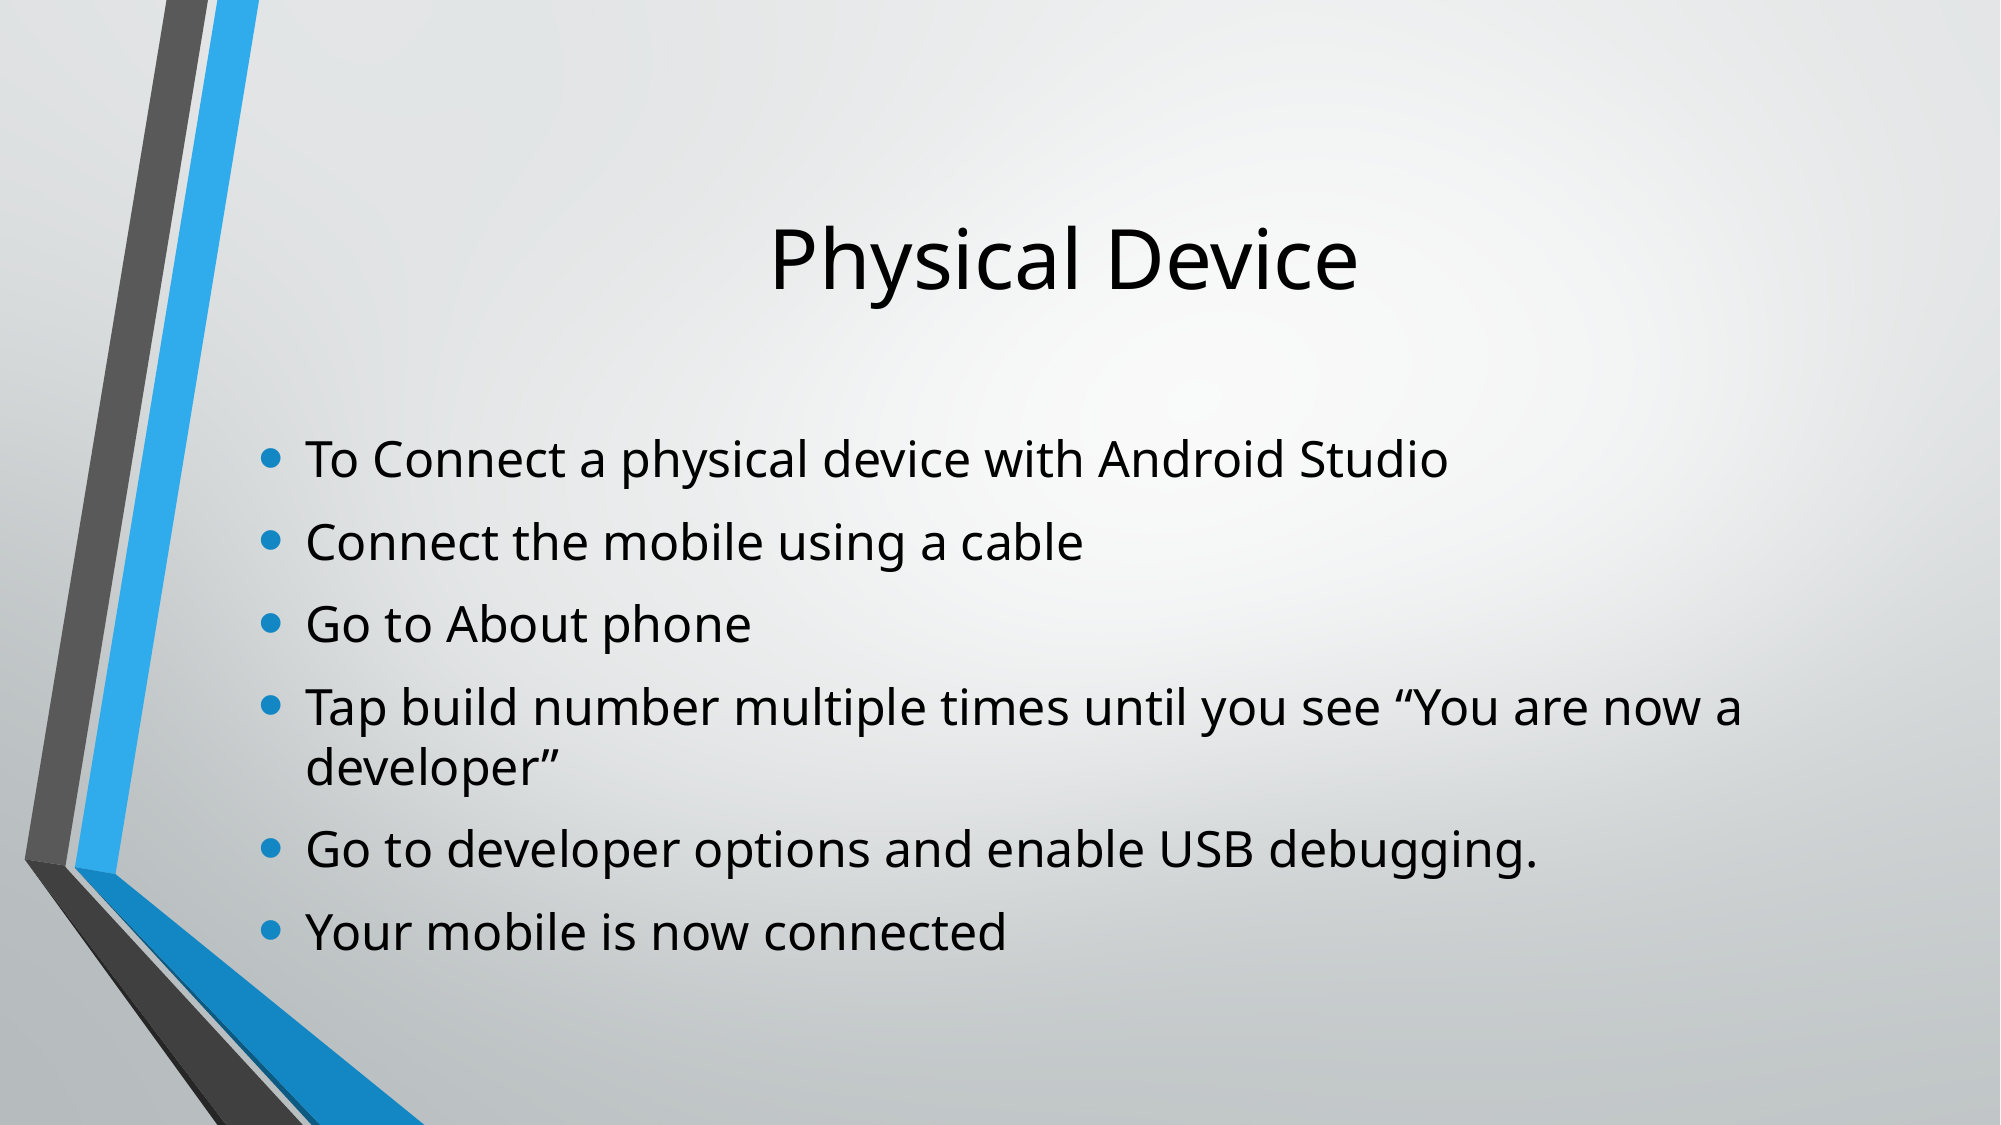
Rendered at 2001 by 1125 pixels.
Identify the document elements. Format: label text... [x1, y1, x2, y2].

list To Connect a physical device with Android Studio Connect the mobile using a cable Go to About phone Tap build number multiple times until you see “You are now a developer” Go to developer options and enable USB debugging. Your mobile is now connected [243, 437, 1887, 950]
title Physical Device [243, 112, 1887, 400]
